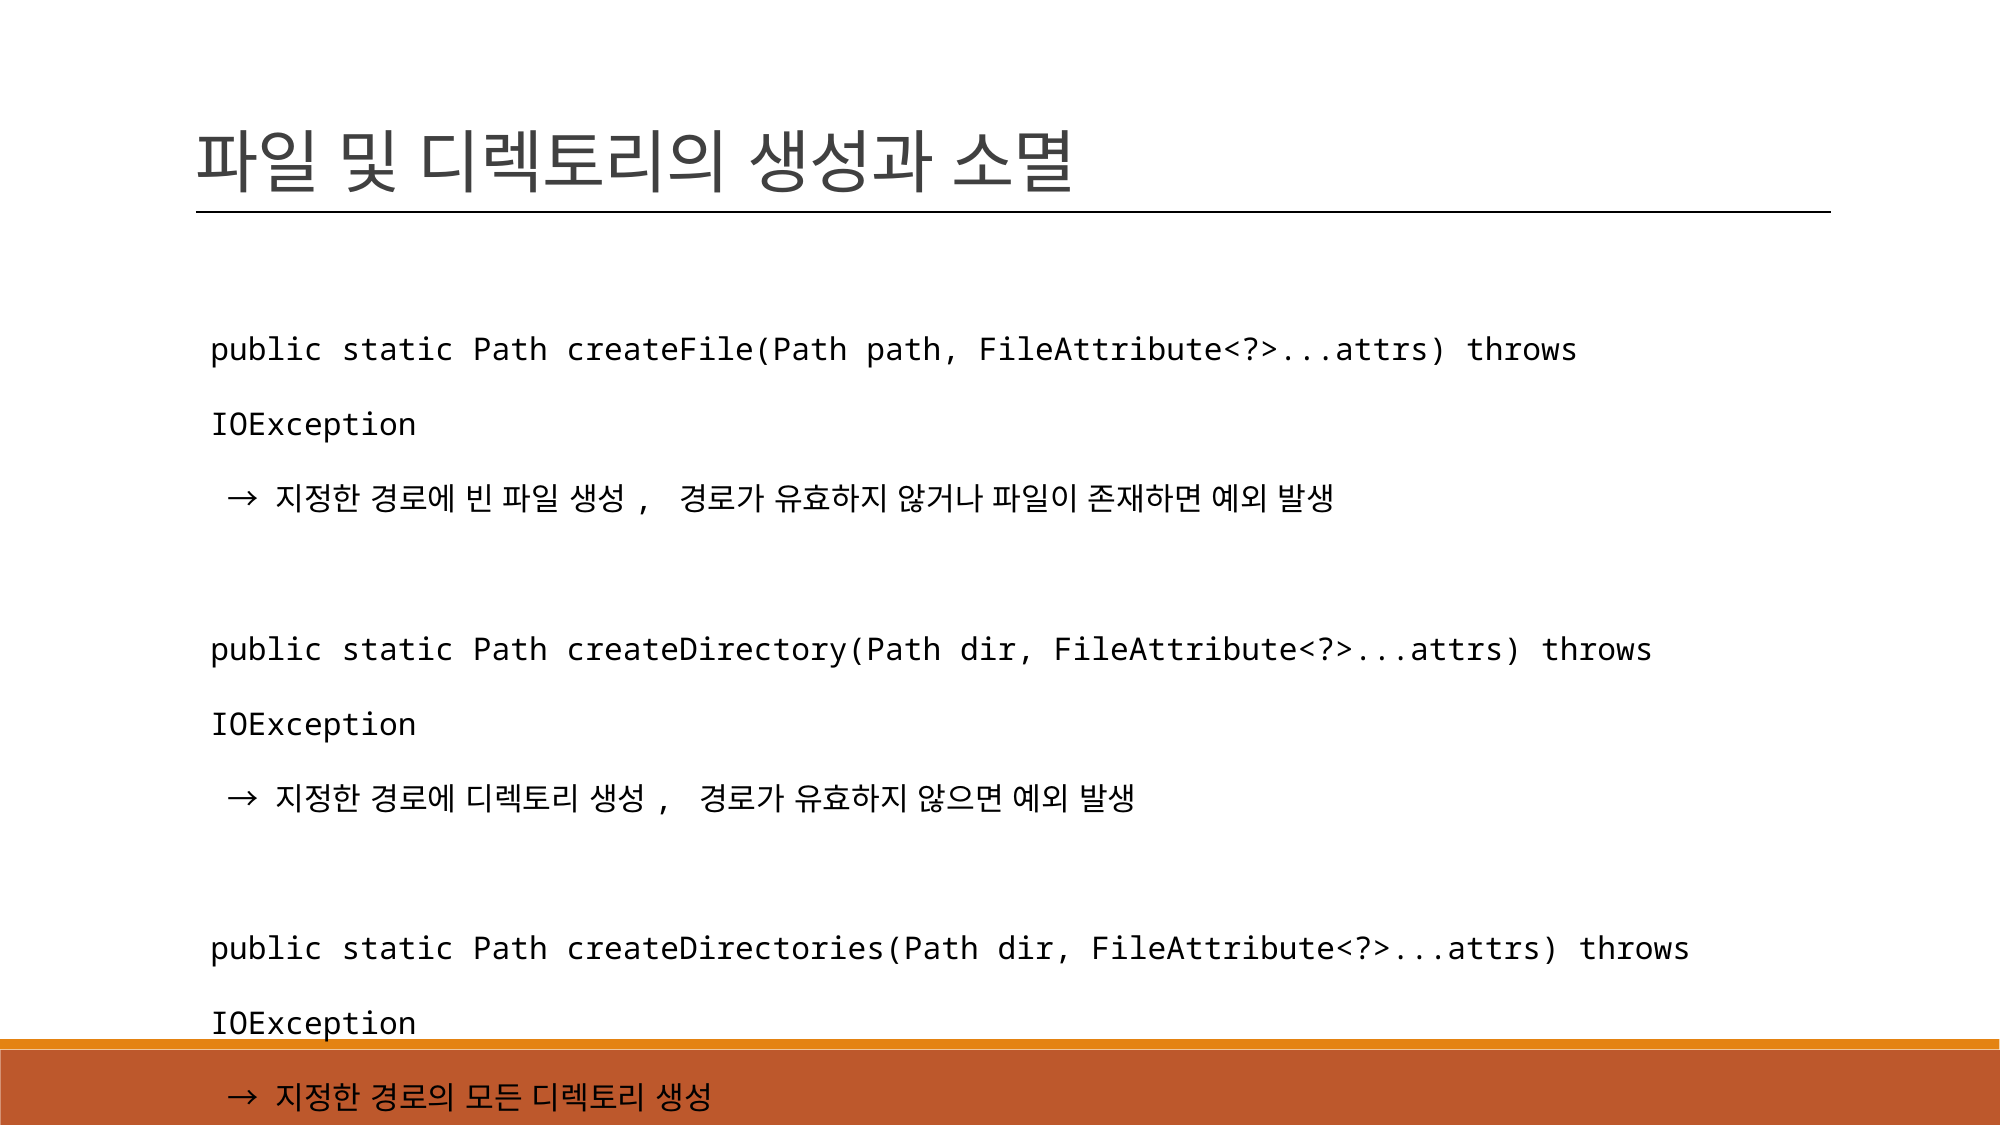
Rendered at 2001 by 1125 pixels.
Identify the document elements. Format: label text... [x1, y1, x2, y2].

text_box public static Path createFile(Path path, FileAttribute<?>...attrs) throws IOException → 지정한 경로에 빈 파일 생성, 경로가 유효하지 않거나 파일이 존재하면 예외 발생 public static Path createDirectory(Path dir, FileAttribute<?>...attrs) throws IOException → 지정한 경로에 디렉토리 생성, 경로가 유효하지 않으면 예외 발생 public static Path createDirectories(Path dir, FileAttribute<?>...attrs) throws IOException → 지정한 경로의 모든 디렉토리 생성 [195, 284, 1798, 1124]
text_box 파일 및 디렉토리의 생성과 소멸 [179, 20, 1830, 210]
